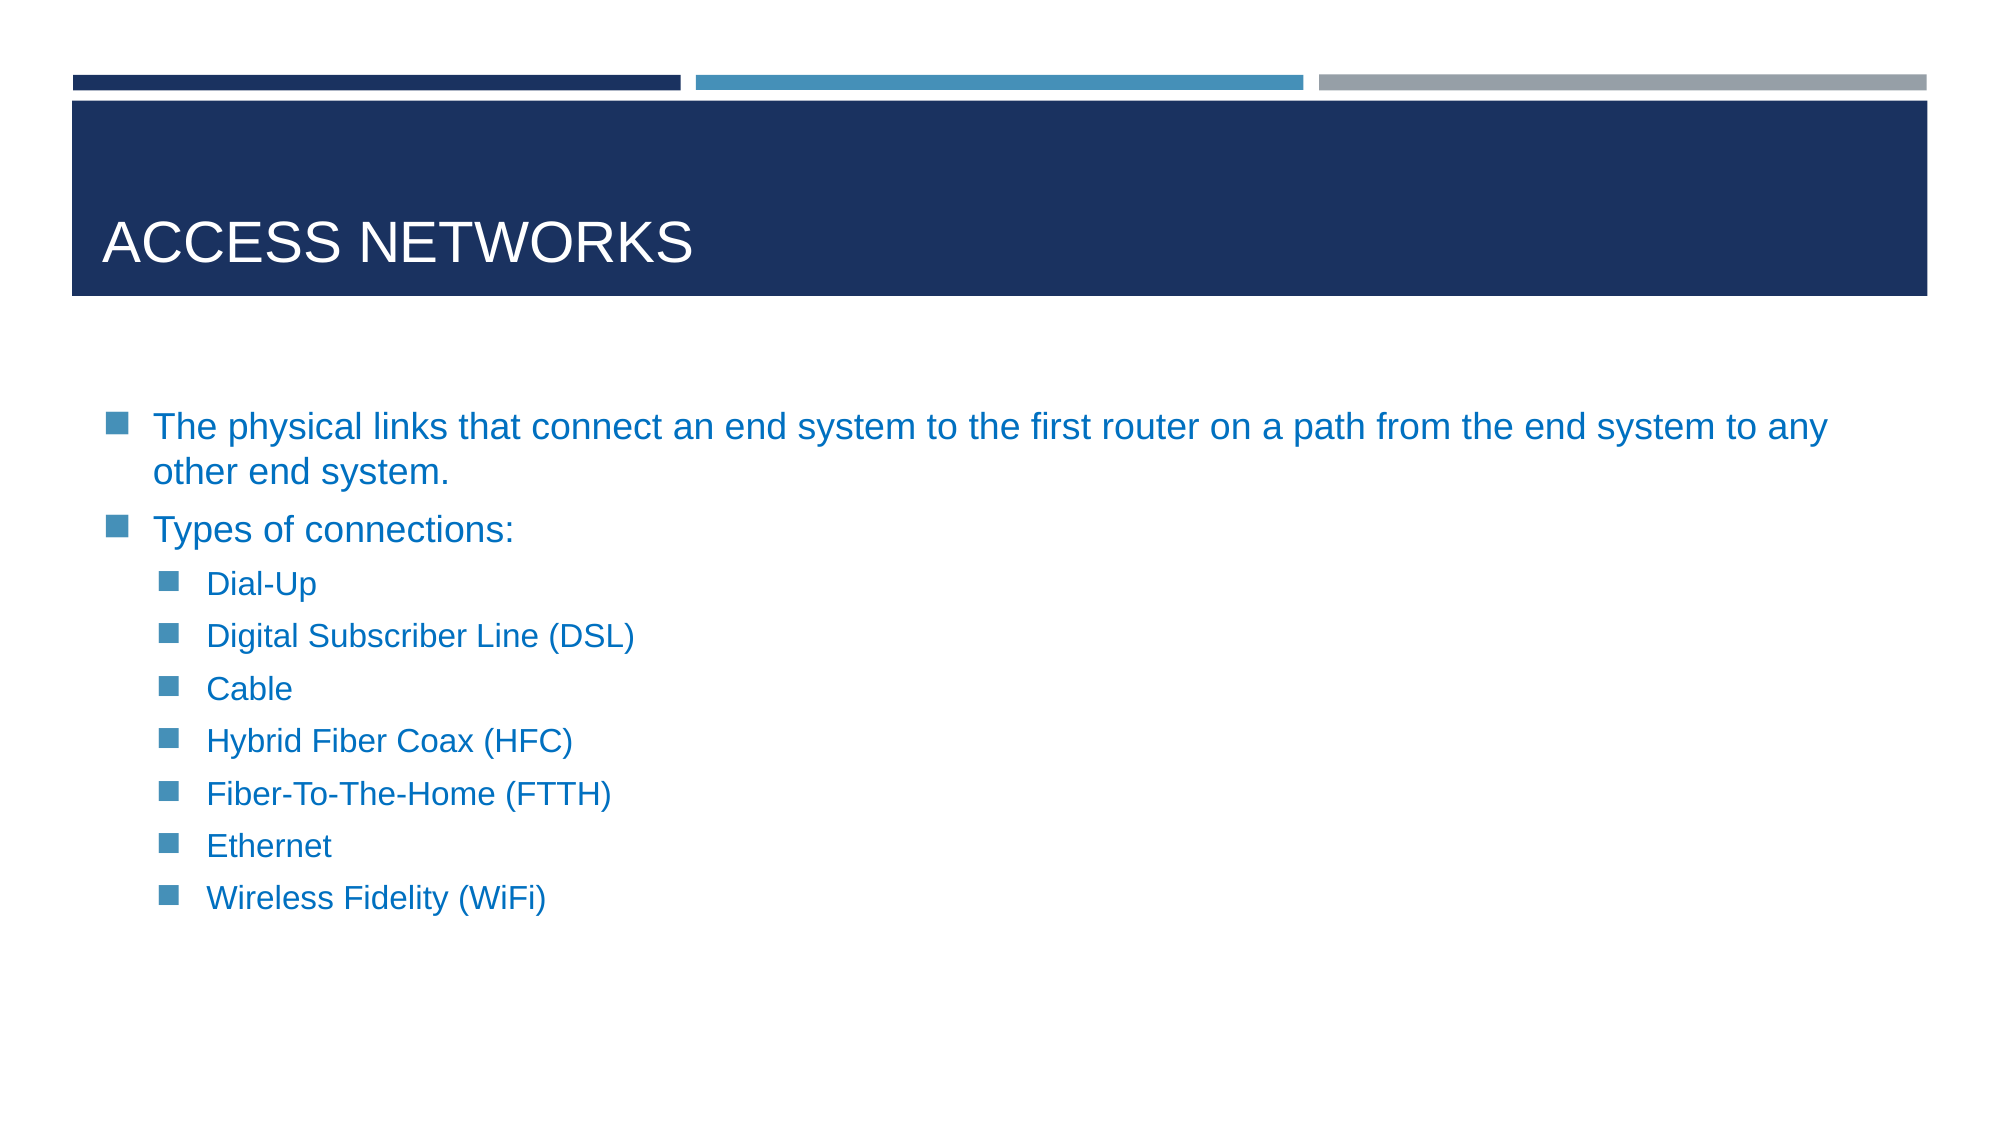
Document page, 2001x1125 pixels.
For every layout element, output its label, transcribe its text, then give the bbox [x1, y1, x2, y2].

title ACCess networks [94, 114, 1906, 282]
list The physical links that connect an end system to the first router on a path from the end system to any other end system. Types of connections: Dial-Up Digital Subscriber Line (DSL) Cable Hybrid Fiber Coax (HFC) Fiber-To-The-Home (FTTH) Ethernet Wireless Fidelity (WiFi) [94, 357, 1906, 962]
